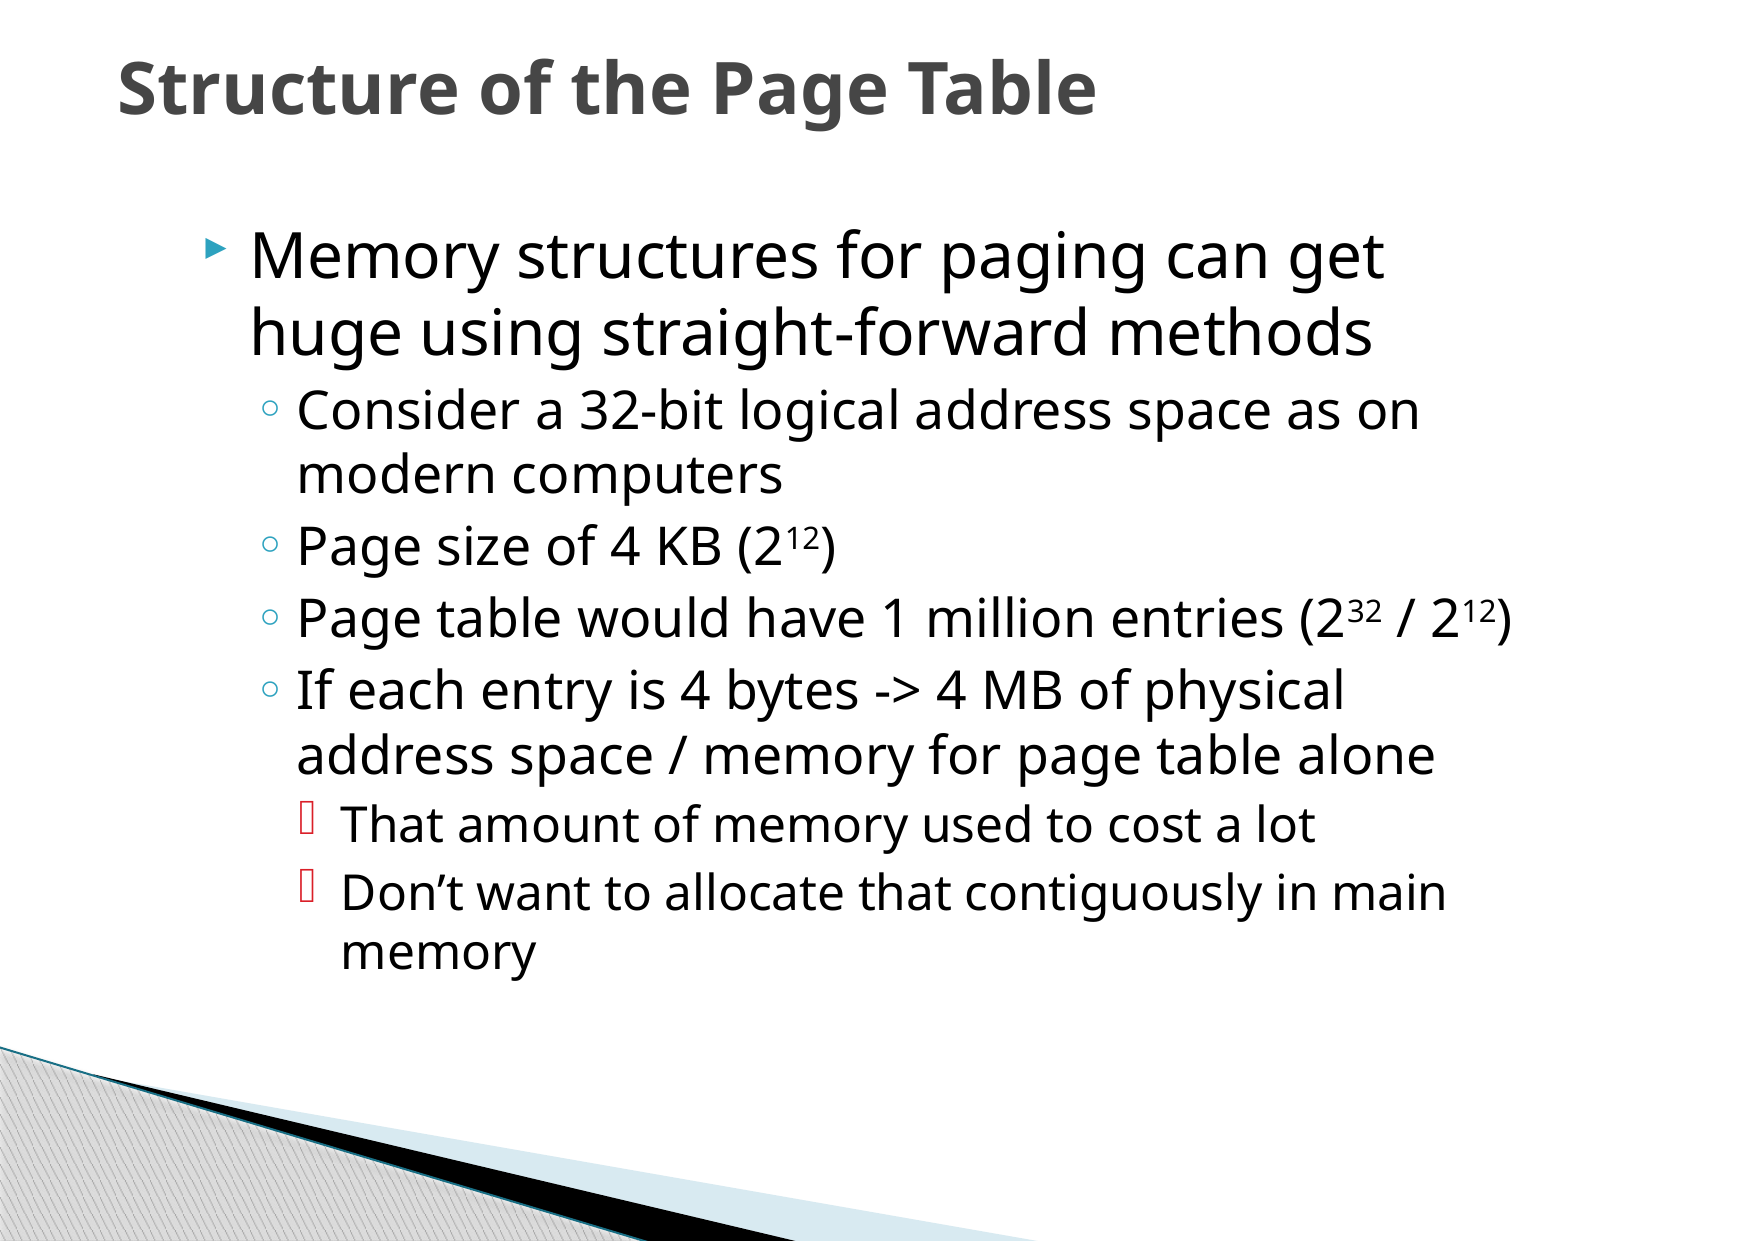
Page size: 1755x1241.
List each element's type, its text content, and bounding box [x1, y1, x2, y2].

title Structure of the Page Table [99, 33, 1679, 138]
list Memory structures for paging can get huge using straight-forward methods Consider a 32-bit logical address space as on modern computers Page size of 4 KB (212) Page table would have 1 million entries (232 / 212) If each entry is 4 bytes -> 4 MB of physical address space / memory for page table alone That amount of memory used to cost a lot Don’t want to allocate that contiguously in main memory [164, 206, 1531, 1018]
